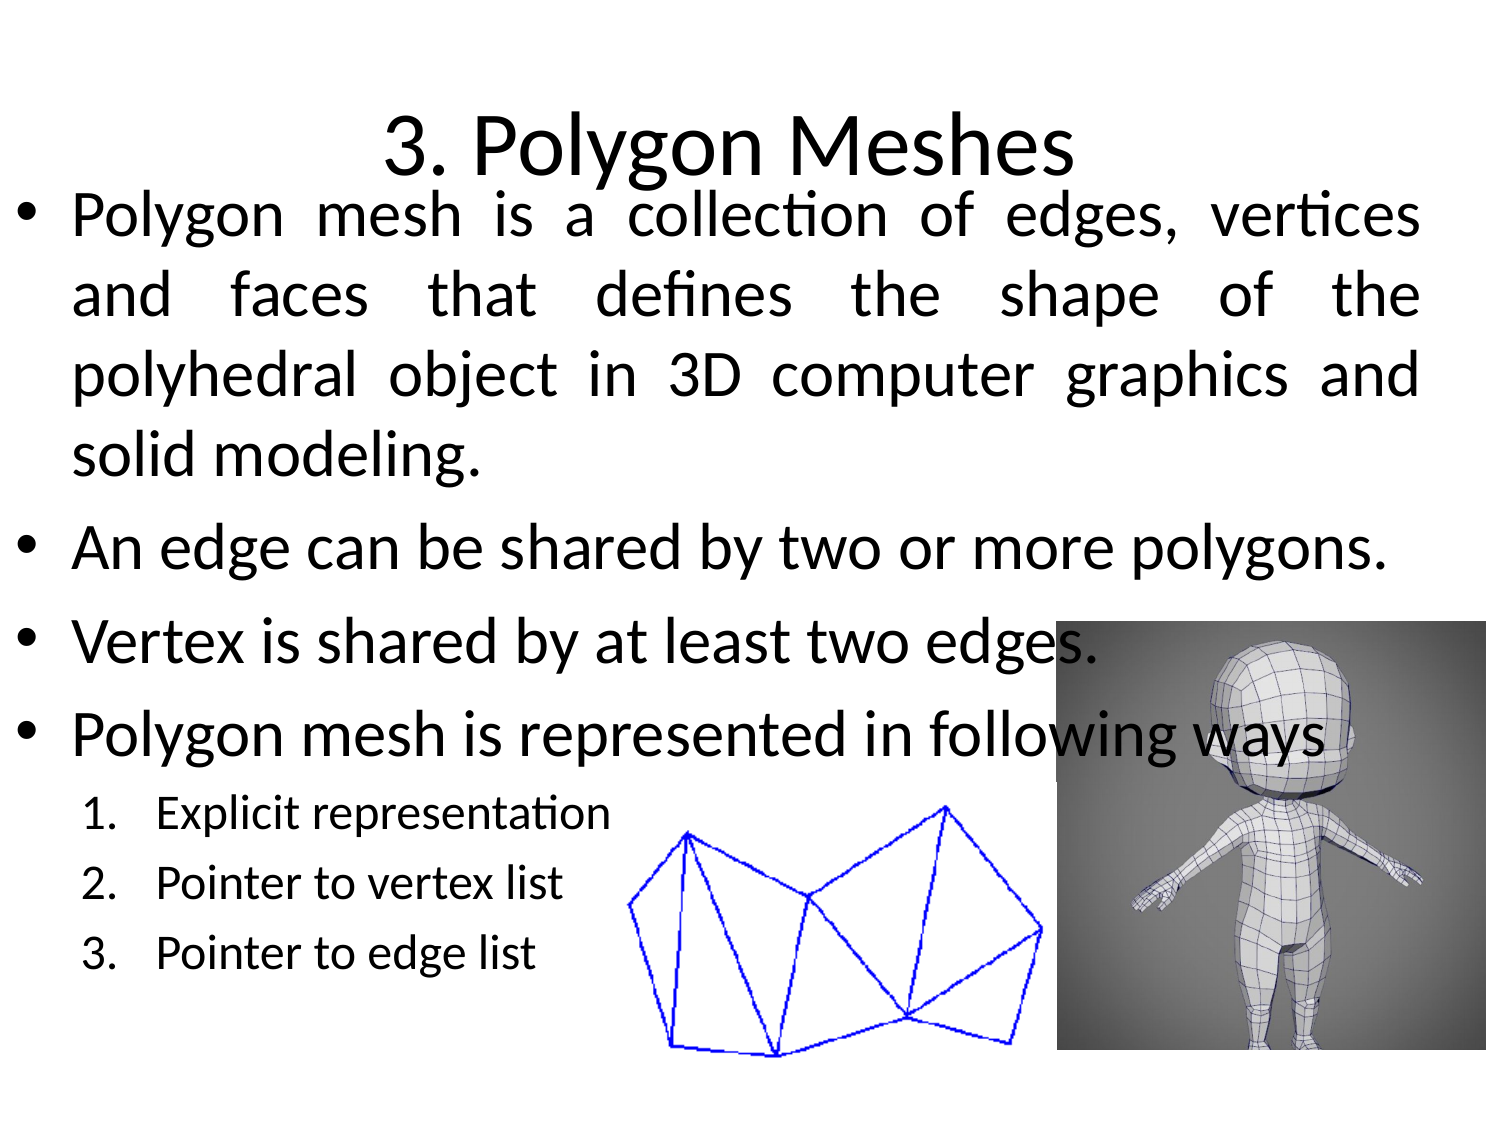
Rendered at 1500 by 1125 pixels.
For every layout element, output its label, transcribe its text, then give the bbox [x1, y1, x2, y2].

list Polygon mesh is a collection of edges, vertices and faces that defines the shape of the polyhedral object in 3D computer graphics and solid modeling. An edge can be shared by two or more polygons. Vertex is shared by at least two edges. Polygon mesh is represented in following ways Explicit representation Pointer to vertex list Pointer to edge list [0, 162, 1438, 1038]
title 3. Polygon Meshes [75, 45, 1425, 162]
picture [618, 621, 1486, 1076]
